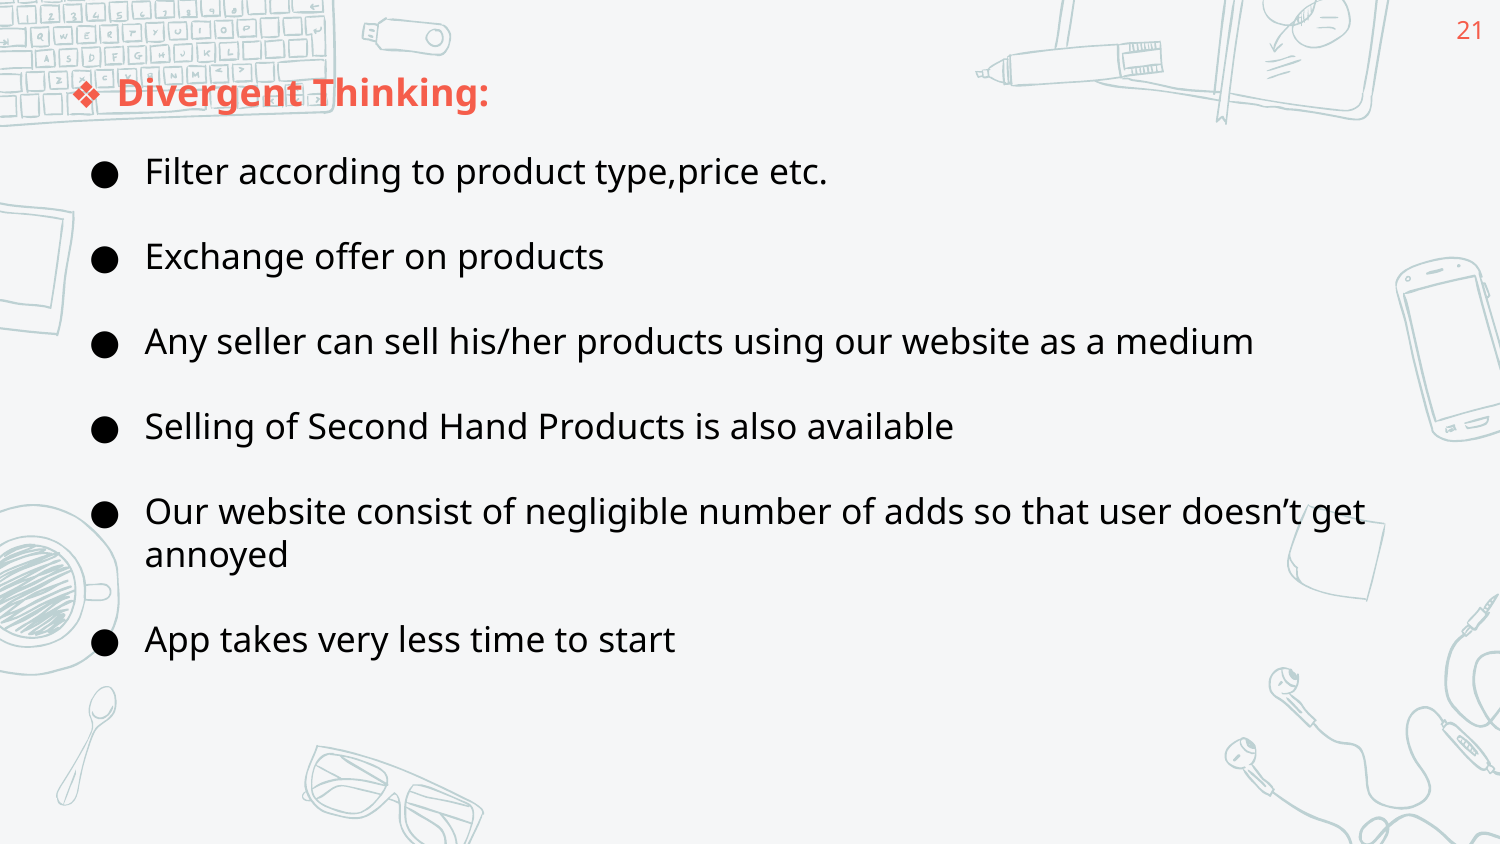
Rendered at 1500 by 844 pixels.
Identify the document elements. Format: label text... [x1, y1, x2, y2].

text_box Divergent Thinking: Filter according to product type,price etc. Exchange offer on products Any seller can sell his/her products using our website as a medium Selling of Second Hand Products is also available Our website consist of negligible number of adds so that user doesn’t get annoyed App takes very less time to start [54, 61, 1423, 787]
slide_number 21 [1435, 0, 1500, 53]
